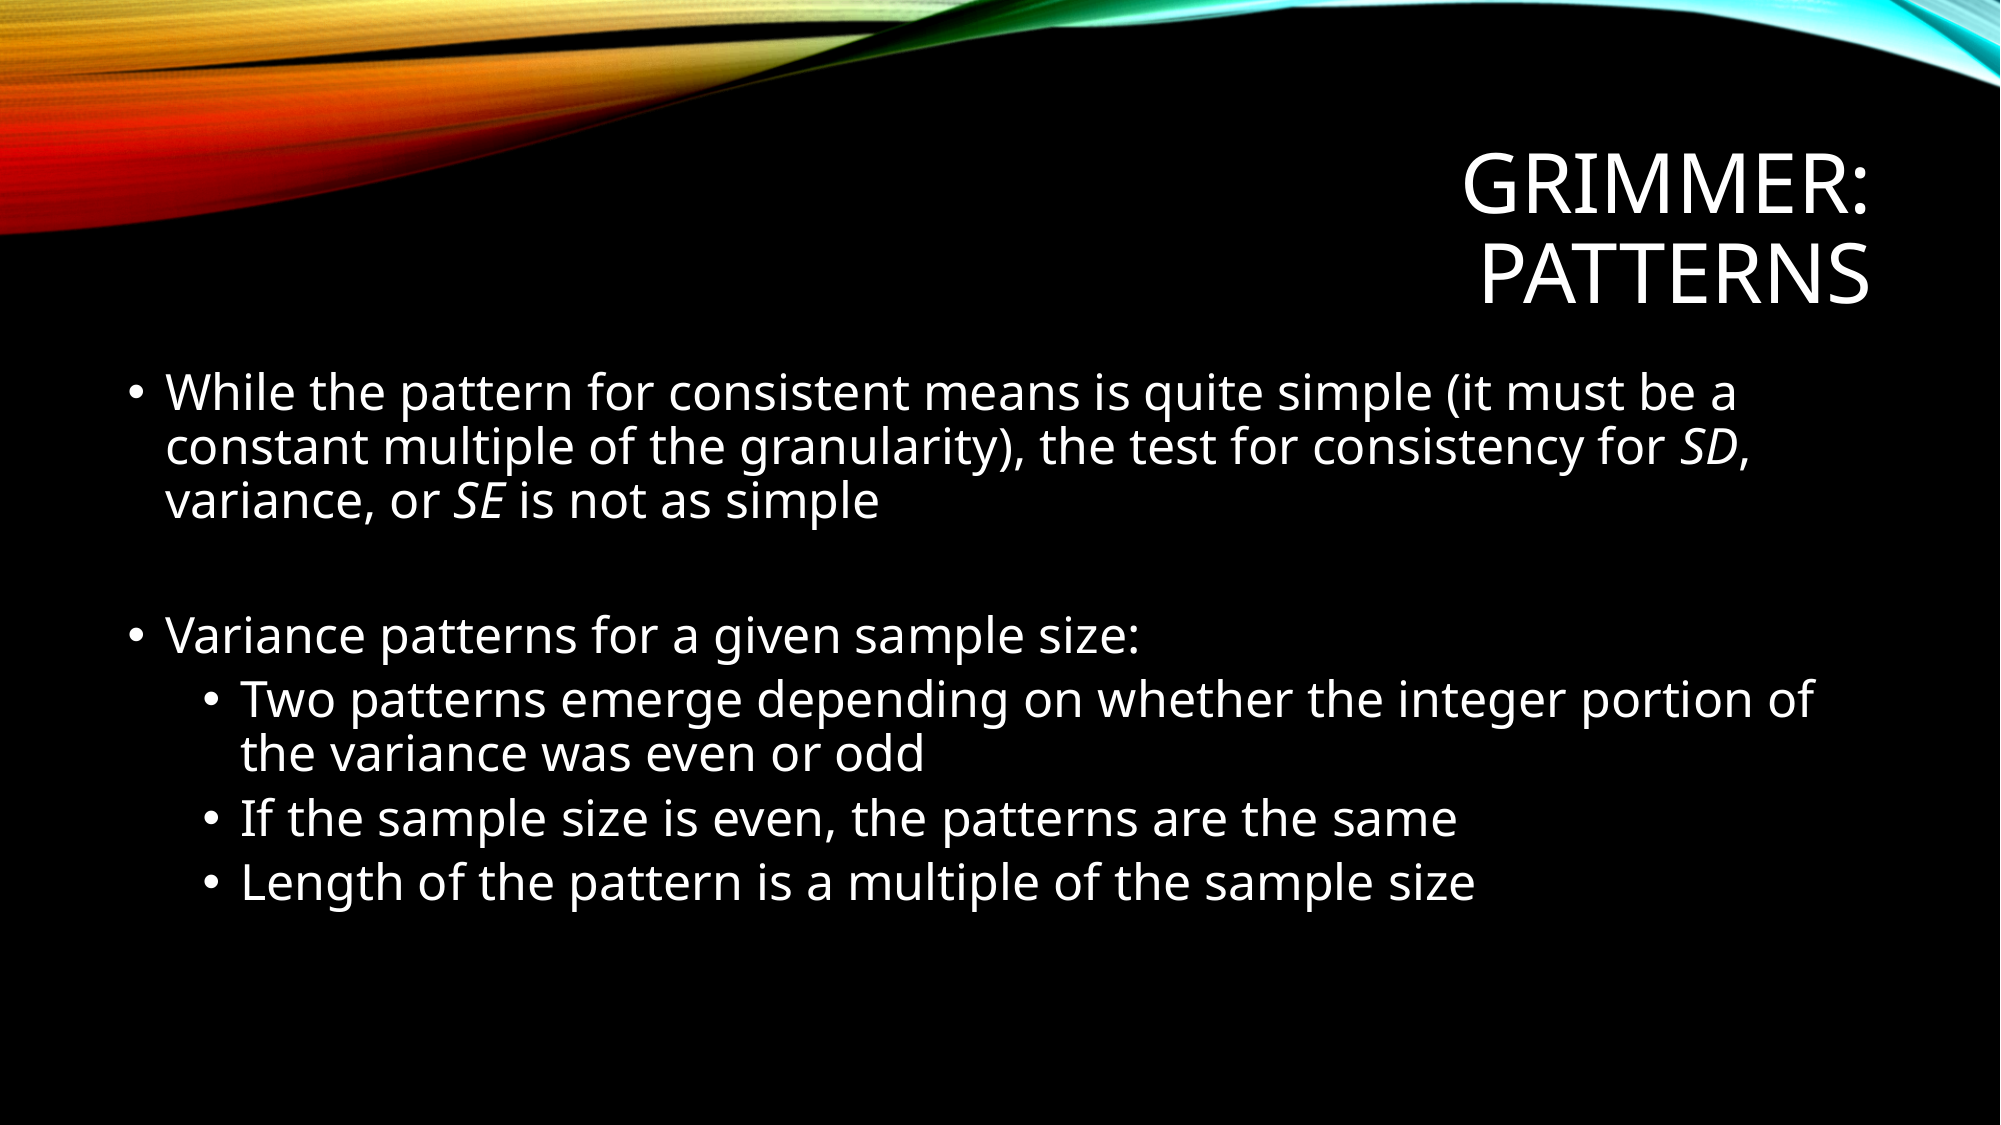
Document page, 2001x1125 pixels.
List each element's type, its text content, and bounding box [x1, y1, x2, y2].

picture [0, 0, 2000, 237]
list While the pattern for consistent means is quite simple (it must be a constant multiple of the granularity), the test for consistency for SD, variance, or SE is not as simple Variance patterns for a given sample size: Two patterns emerge depending on whether the integer portion of the variance was even or odd If the sample size is even, the patterns are the same Length of the pattern is a multiple of the sample size [112, 360, 1888, 1021]
title grimmer: patterns [474, 125, 1888, 338]
